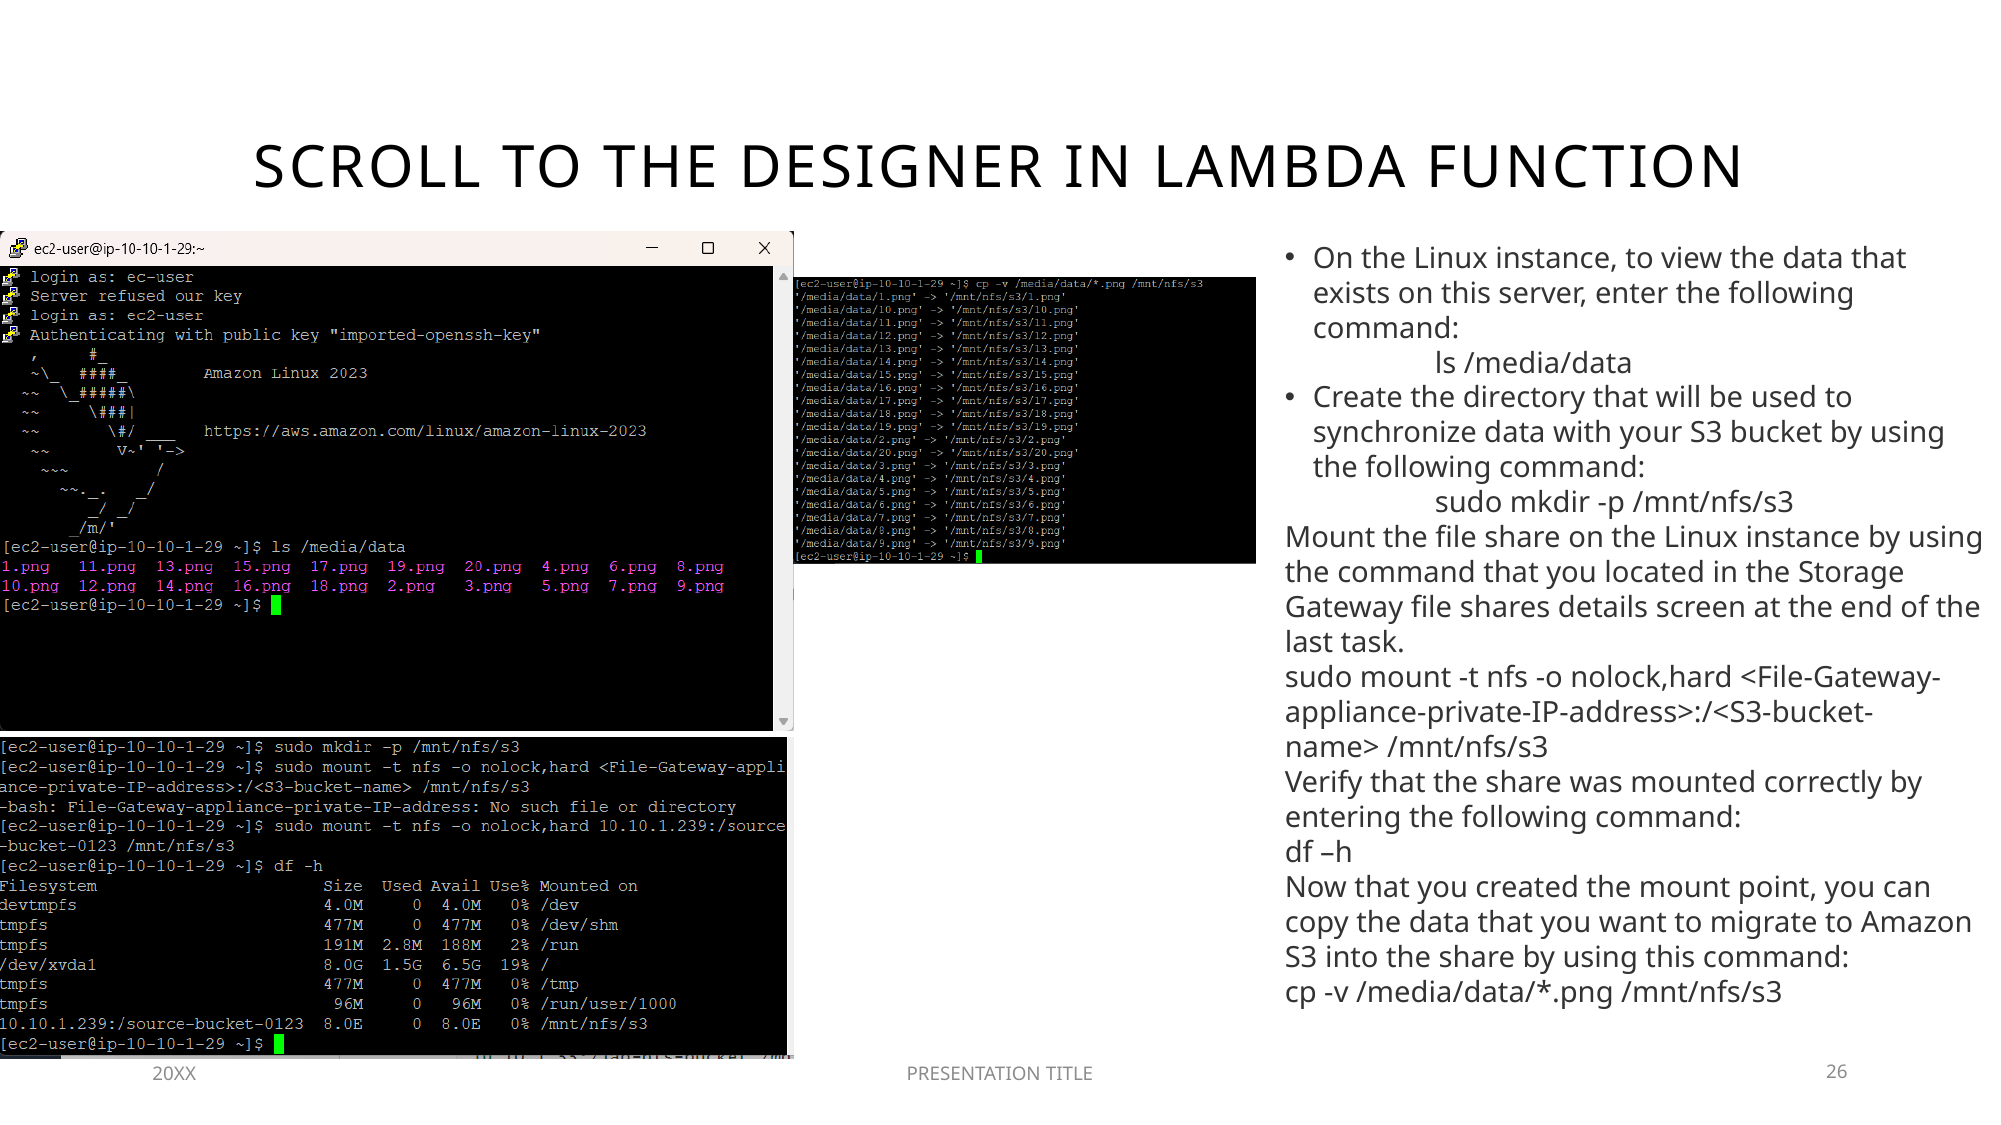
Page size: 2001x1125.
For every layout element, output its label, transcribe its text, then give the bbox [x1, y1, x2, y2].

title Scroll to the designer in lambda function [137, 59, 1863, 278]
picture [0, 737, 794, 1059]
footer PRESENTATION TITLE [662, 1042, 1338, 1103]
slide_number 26 [1412, 1042, 1863, 1103]
slide_number 20XX [137, 1059, 588, 1103]
picture [0, 231, 1256, 731]
text_box On the Linux instance, to view the data that exists on this server, enter the following command: ls /media/data Create the directory that will be used to synchronize data with your S3 bucket by using the following command: sudo mkdir -p /mnt/nfs/s3 Mount the file share on the Linux instance by using the command that you located in the Storage Gateway file shares details screen at the end of the last task. sudo mount -t nfs -o nolock,hard <File-Gateway-appliance-private-IP-address>:/<S3-bucket-name> /mnt/nfs/s3 Verify that the share was mounted correctly by entering the following command: df –h Now that you created the mount point, you can copy the data that you want to migrate to Amazon S3 into the share by using this command: cp -v /media/data/*.png /mnt/nfs/s3 [1269, 231, 2000, 1016]
